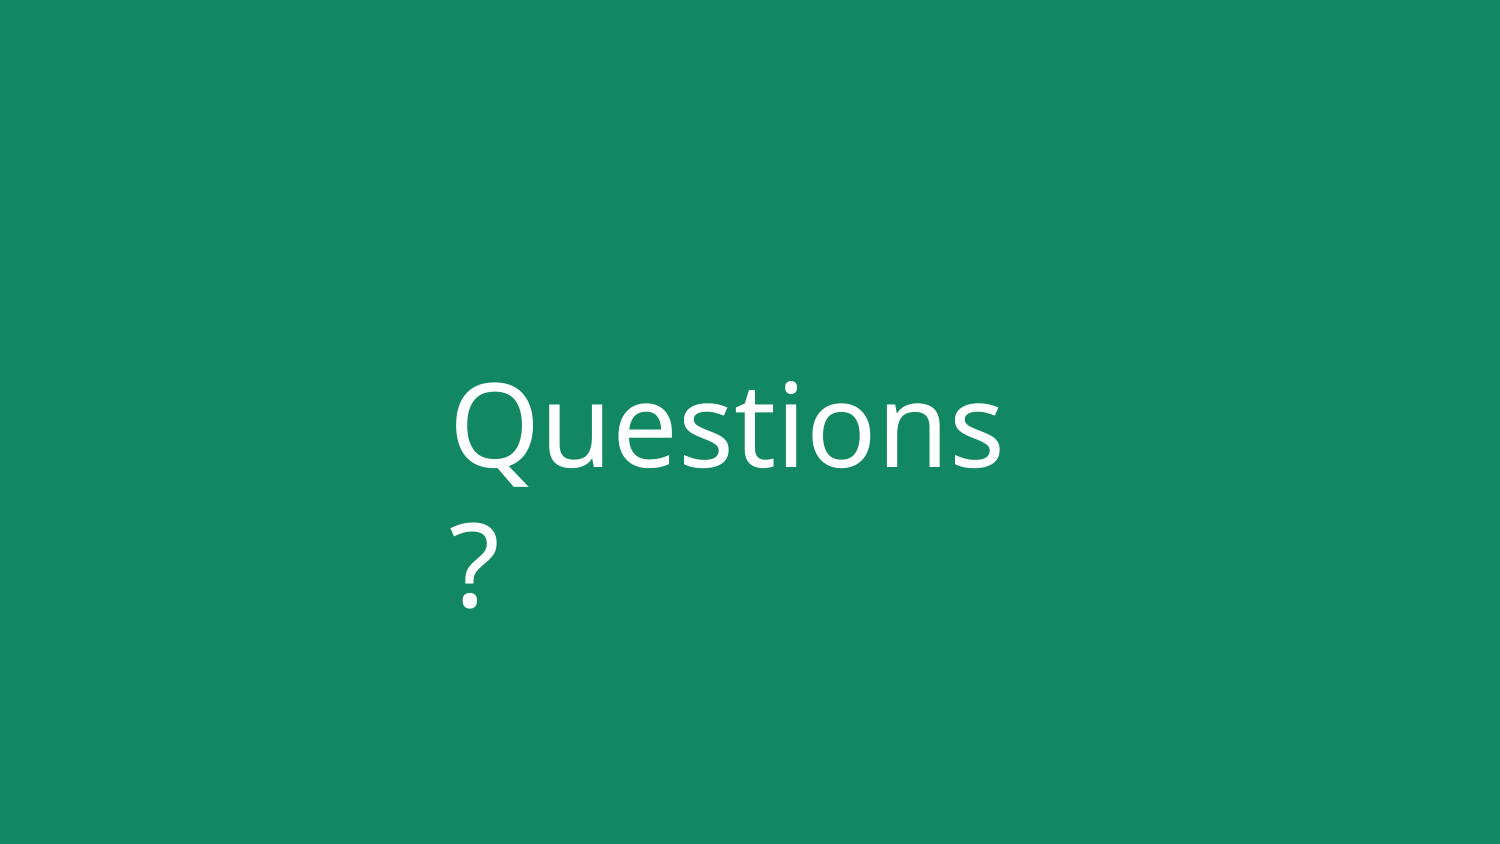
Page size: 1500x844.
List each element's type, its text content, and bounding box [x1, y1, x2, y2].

text_box Questions? [434, 335, 1066, 646]
